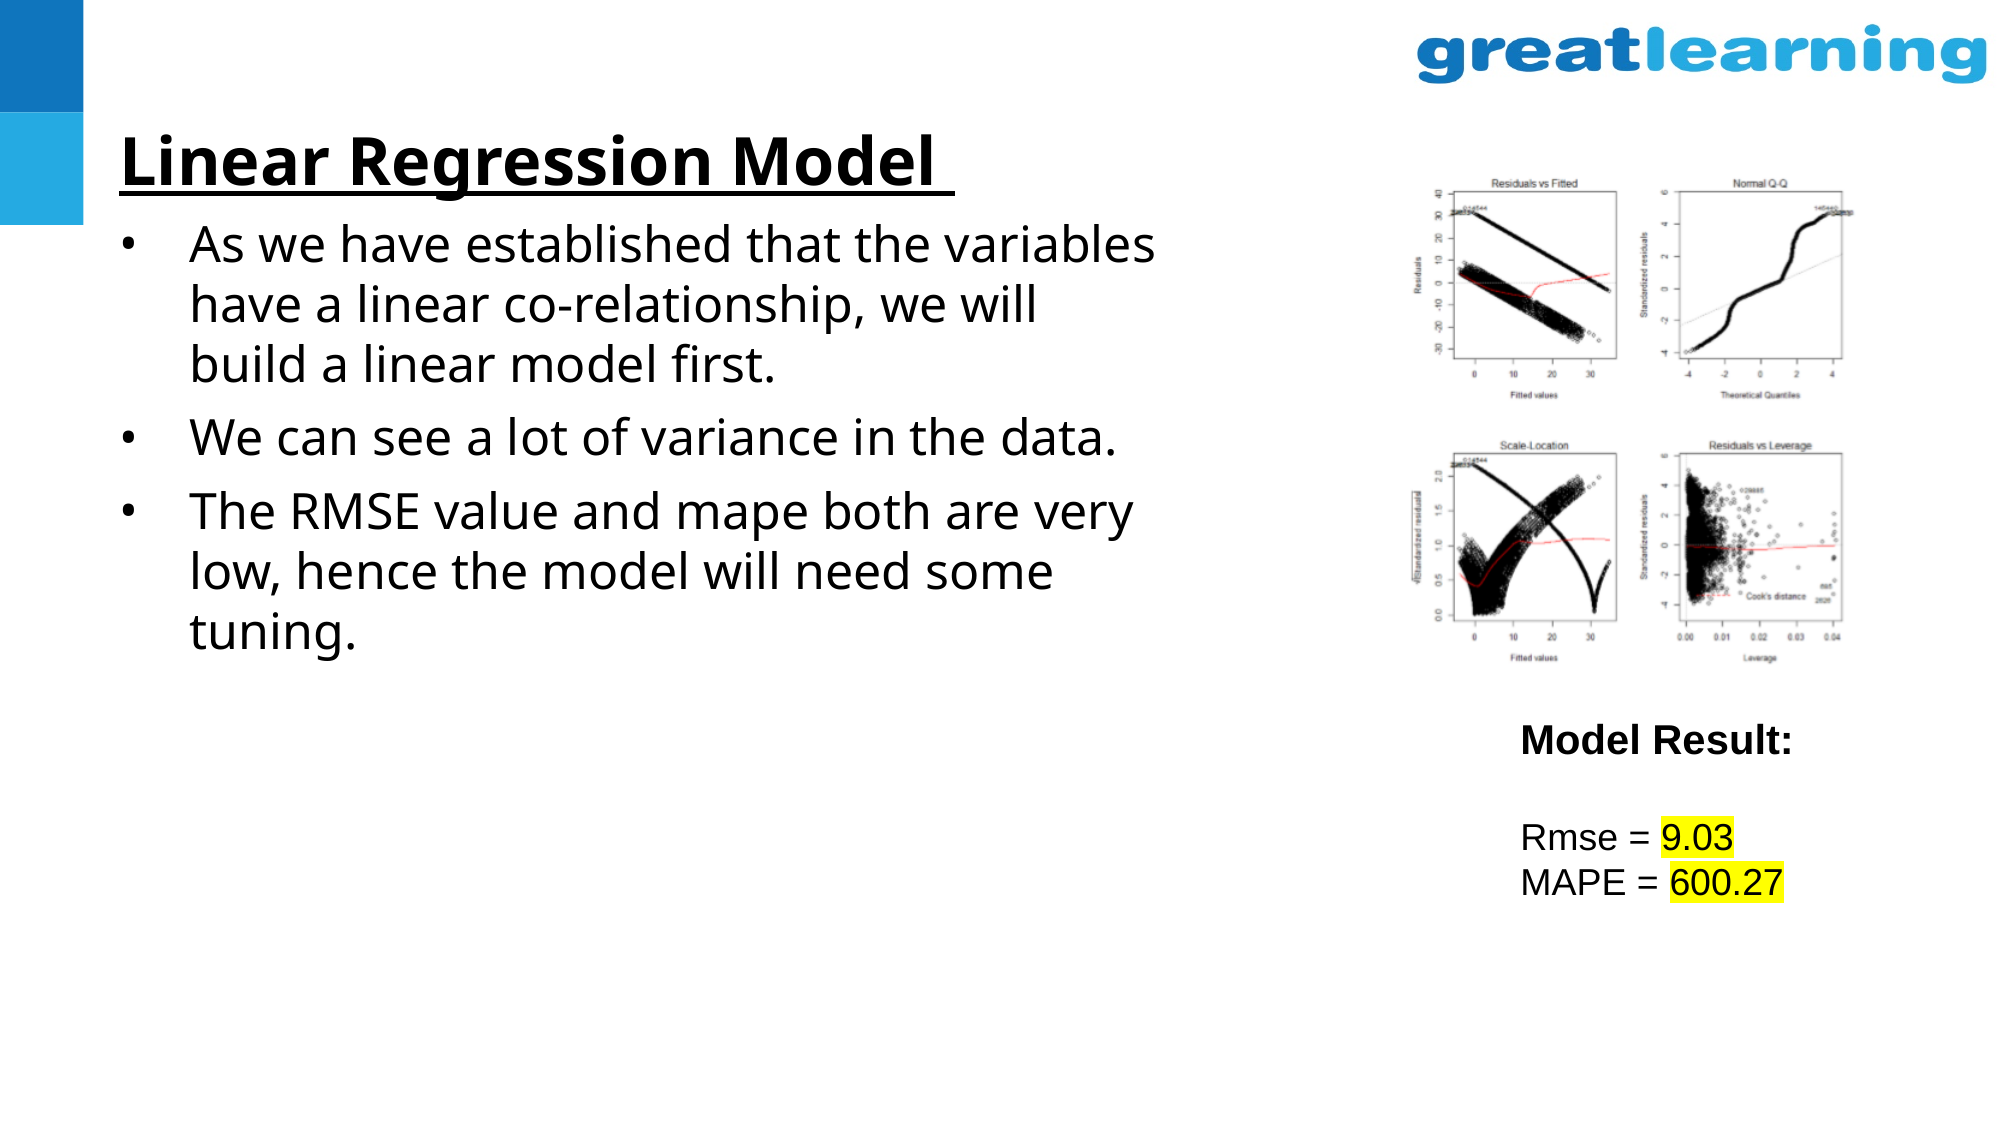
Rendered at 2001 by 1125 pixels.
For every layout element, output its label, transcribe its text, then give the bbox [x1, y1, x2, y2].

picture [1406, 0, 1998, 93]
text_box Model Result: Rmse = 9.03 MAPE = 600.27 [1505, 711, 1900, 911]
list Linear Regression Model As we have established that the variables have a linear co-relationship, we will build a linear model first. We can see a lot of variance in the data. The RMSE value and mape both are very low, hence the model will need some tuning. [99, 104, 1185, 817]
picture [1354, 135, 1925, 703]
